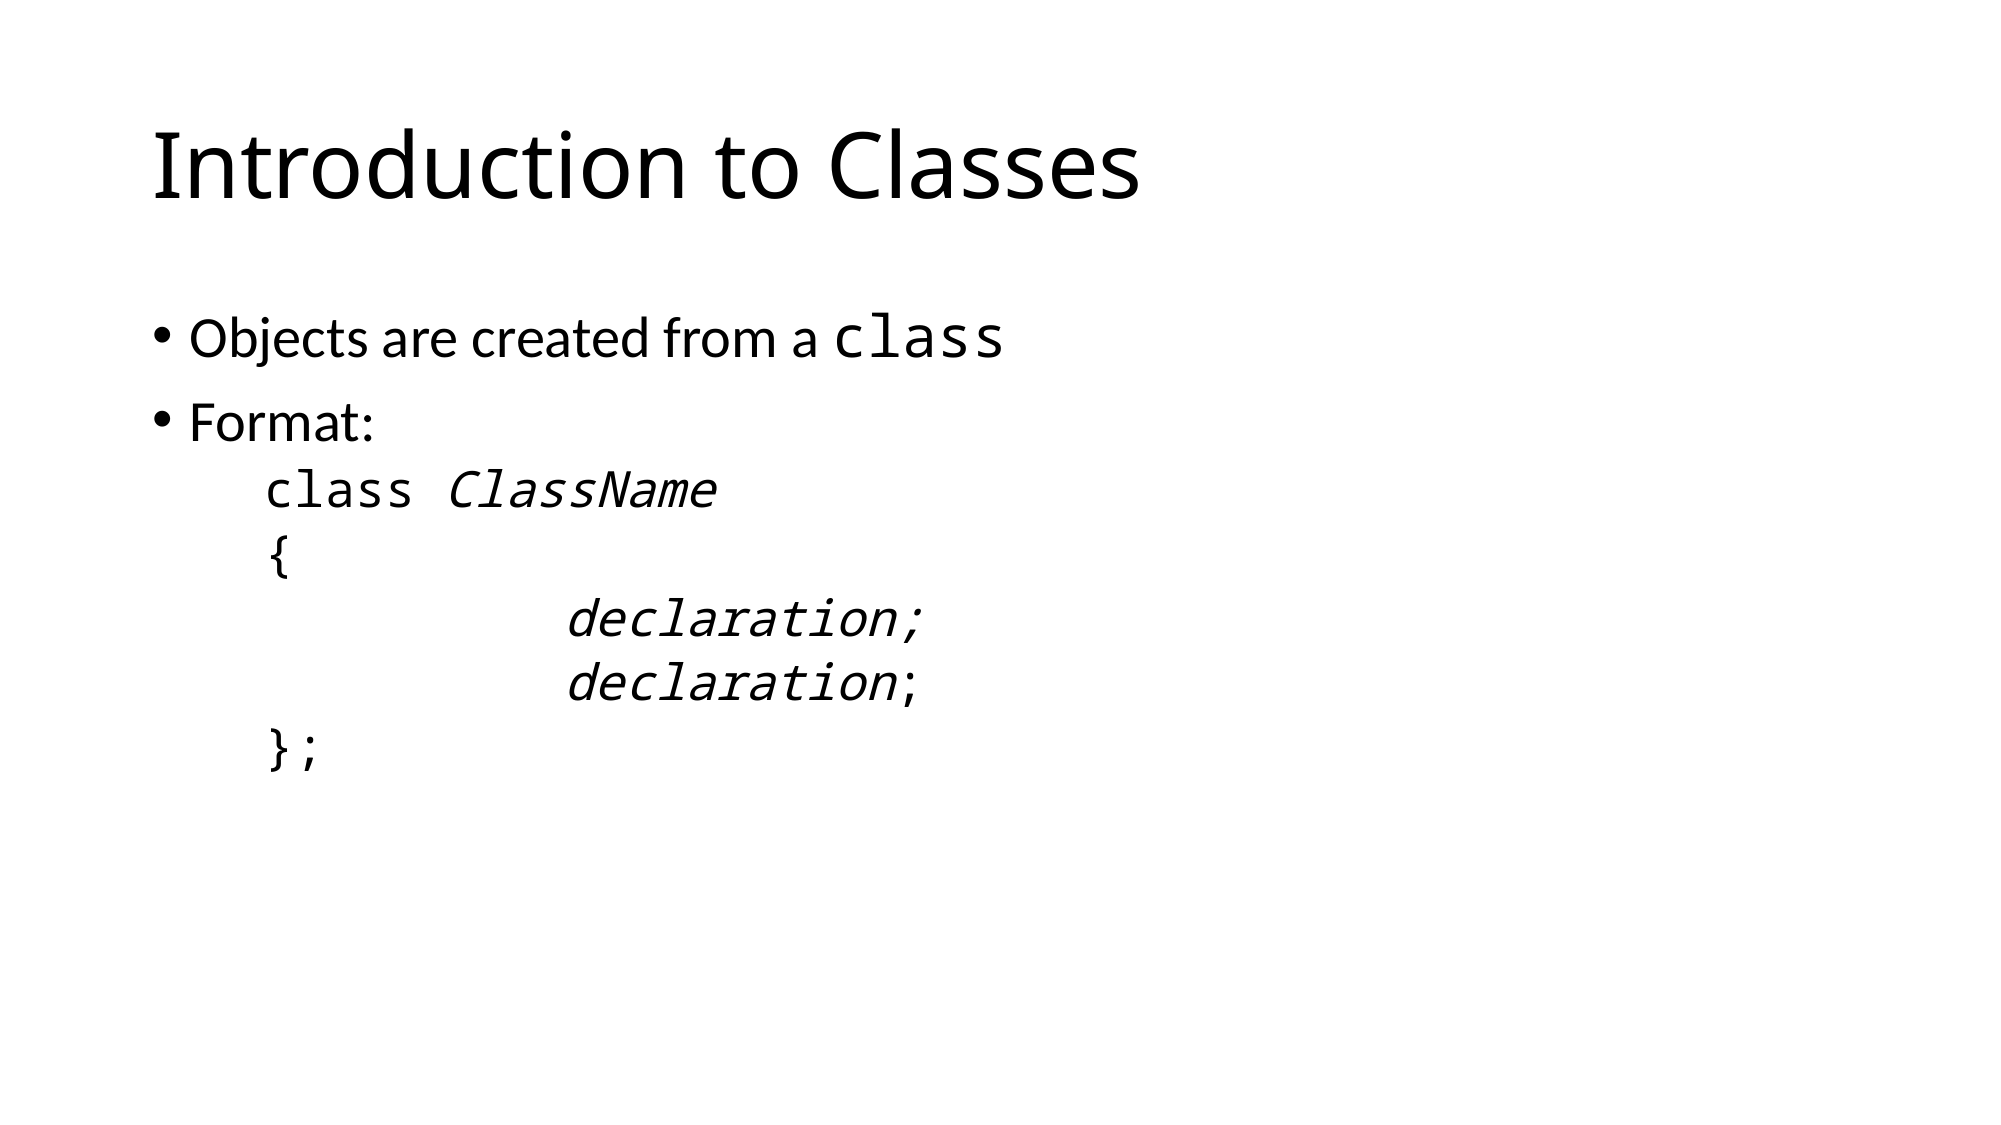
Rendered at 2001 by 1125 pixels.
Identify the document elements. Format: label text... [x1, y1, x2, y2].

list Objects are created from a class Format: class ClassName { declaration; declaration; }; [137, 299, 1863, 1014]
title Introduction to Classes [137, 59, 1863, 278]
